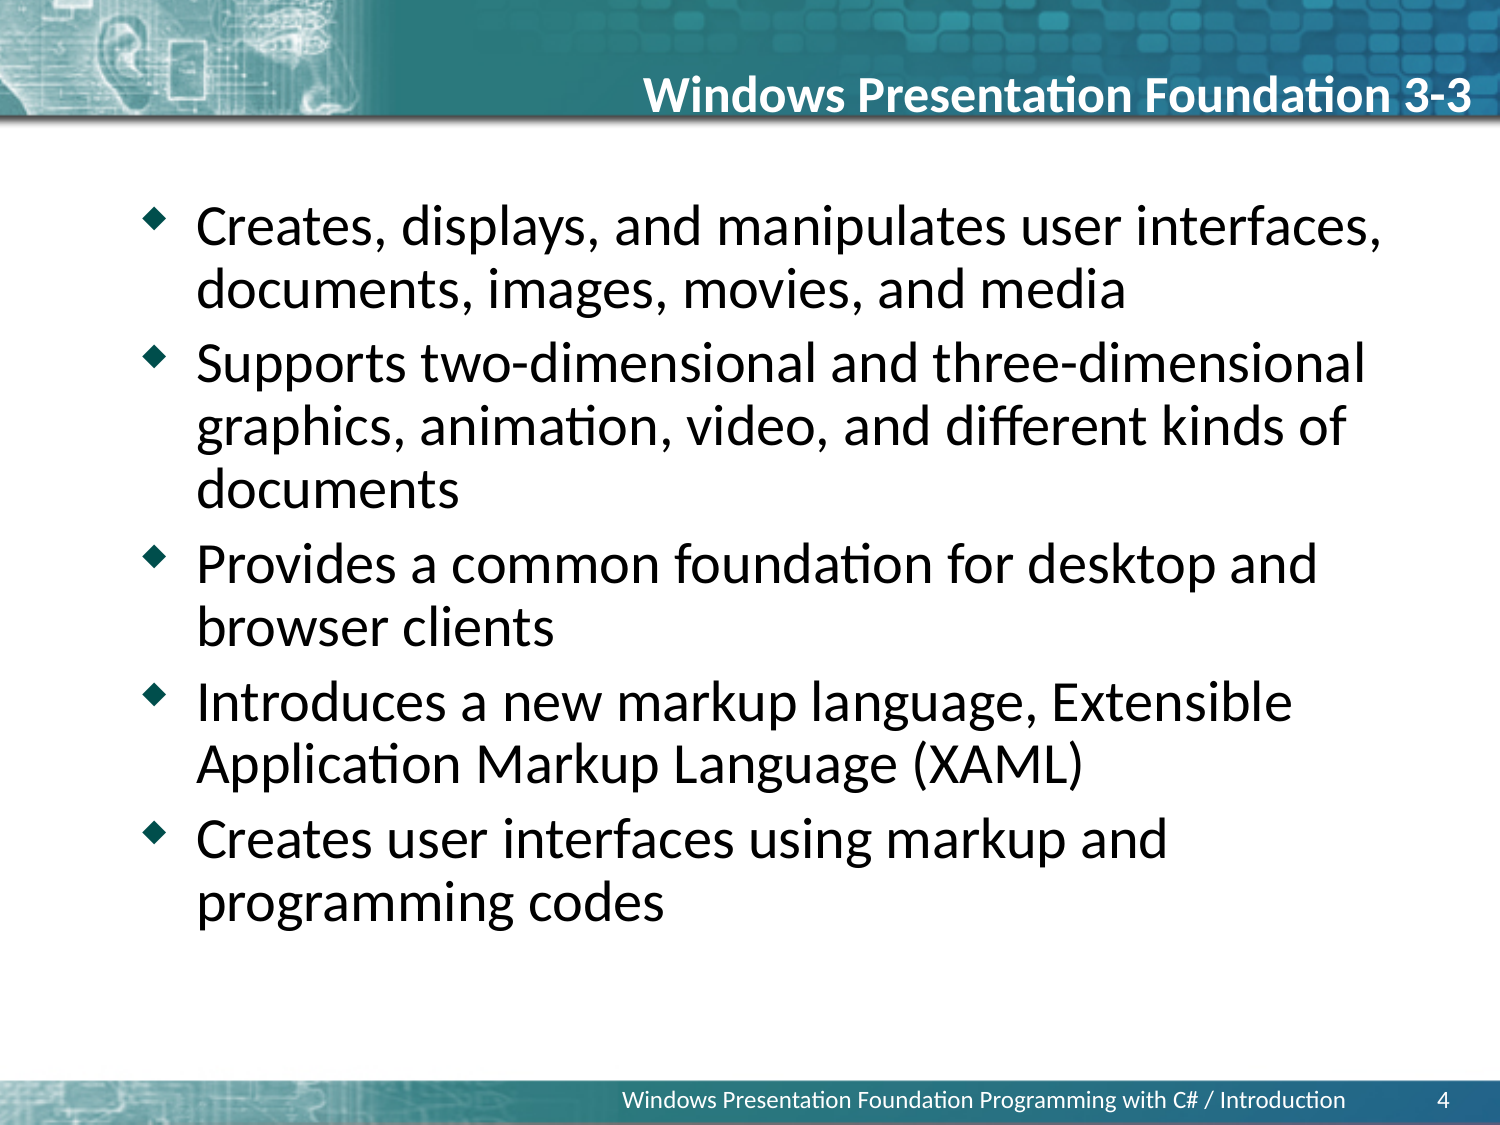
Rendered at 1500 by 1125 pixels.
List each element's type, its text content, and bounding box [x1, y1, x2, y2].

title Windows Presentation Foundation 3-3 [600, 57, 1488, 125]
footer Windows Presentation Foundation Programming with C# / Introduction [375, 1084, 1337, 1113]
text_box Creates, displays, and manipulates user interfaces, documents, images, movies, and media Supports two-dimensional and three-dimensional graphics, animation, video, and different kinds of documents Provides a common foundation for desktop and browser clients Introduces a new markup language, Extensible Application Markup Language (XAML) Creates user interfaces using markup and programming codes [124, 187, 1475, 1038]
picture [0, 0, 1500, 1125]
slide_number 4 [1337, 1084, 1465, 1113]
